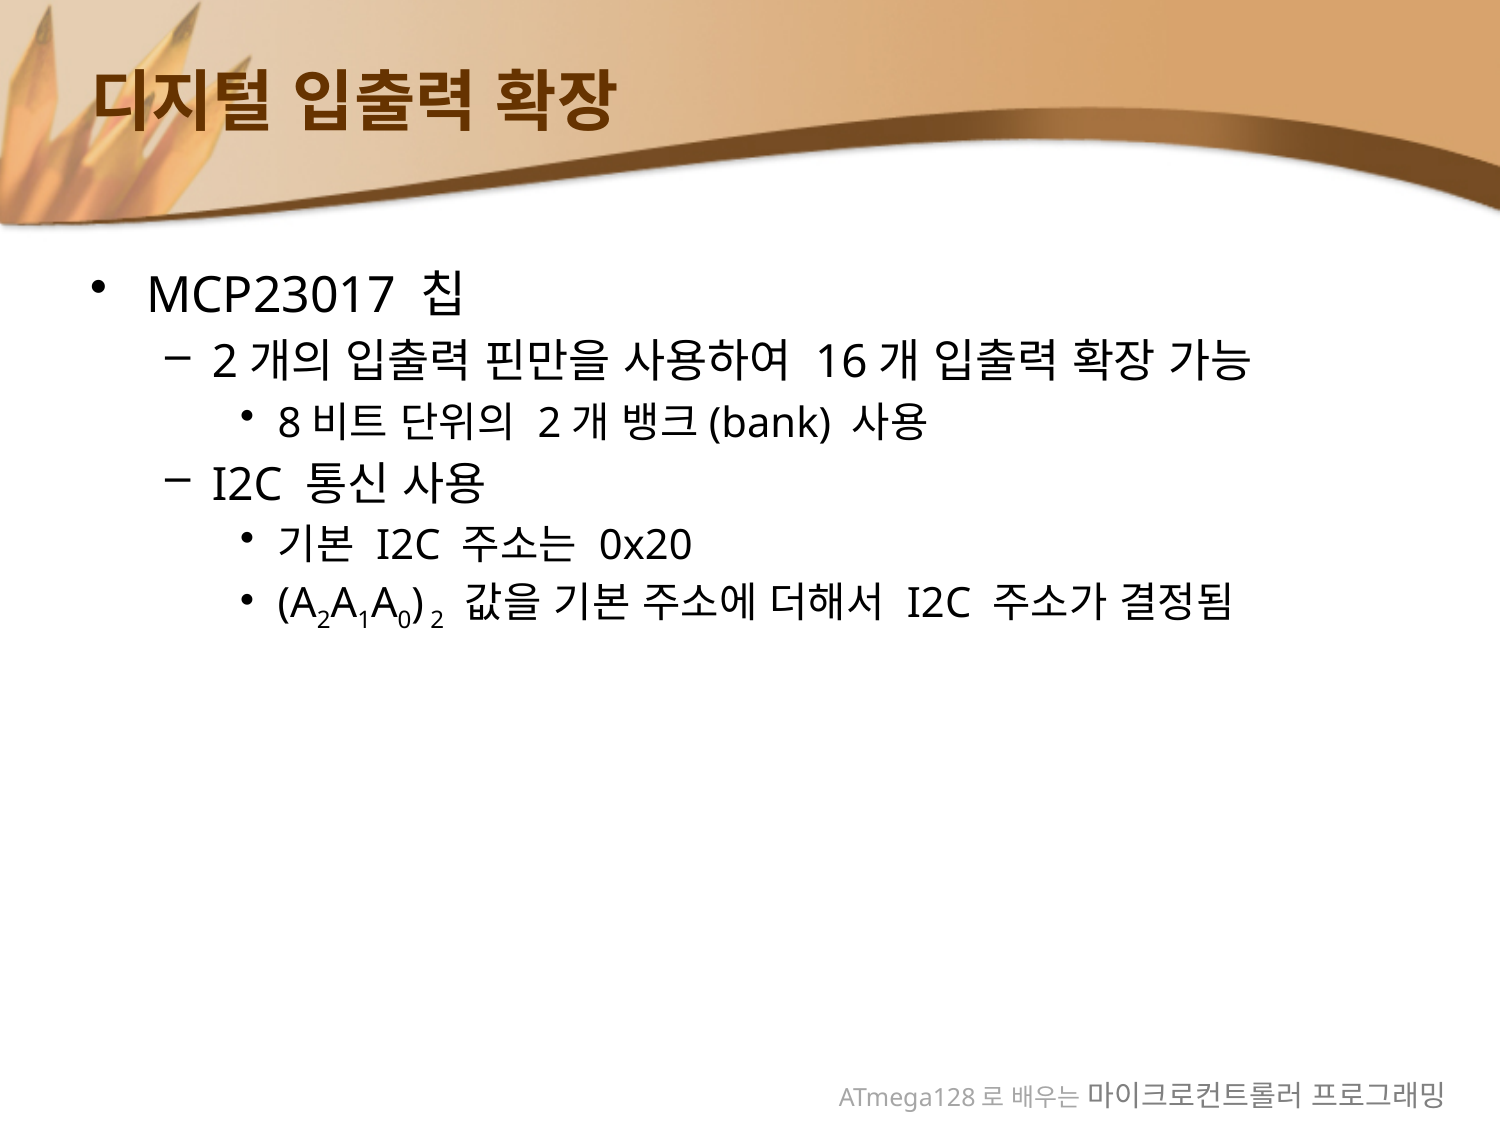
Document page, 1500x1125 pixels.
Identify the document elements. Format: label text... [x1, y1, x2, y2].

list MCP23017 칩 2개의 입출력 핀만을 사용하여 16개 입출력 확장 가능 8비트 단위의 2개 뱅크(bank) 사용 I2C 통신 사용 기본 I2C 주소는 0x20 (A2A1A0) 2 값을 기본 주소에 더해서 I2C 주소가 결정됨 [75, 255, 1425, 1047]
title 디지털 입출력 확장 [75, 47, 1376, 150]
picture [0, 0, 1500, 1125]
